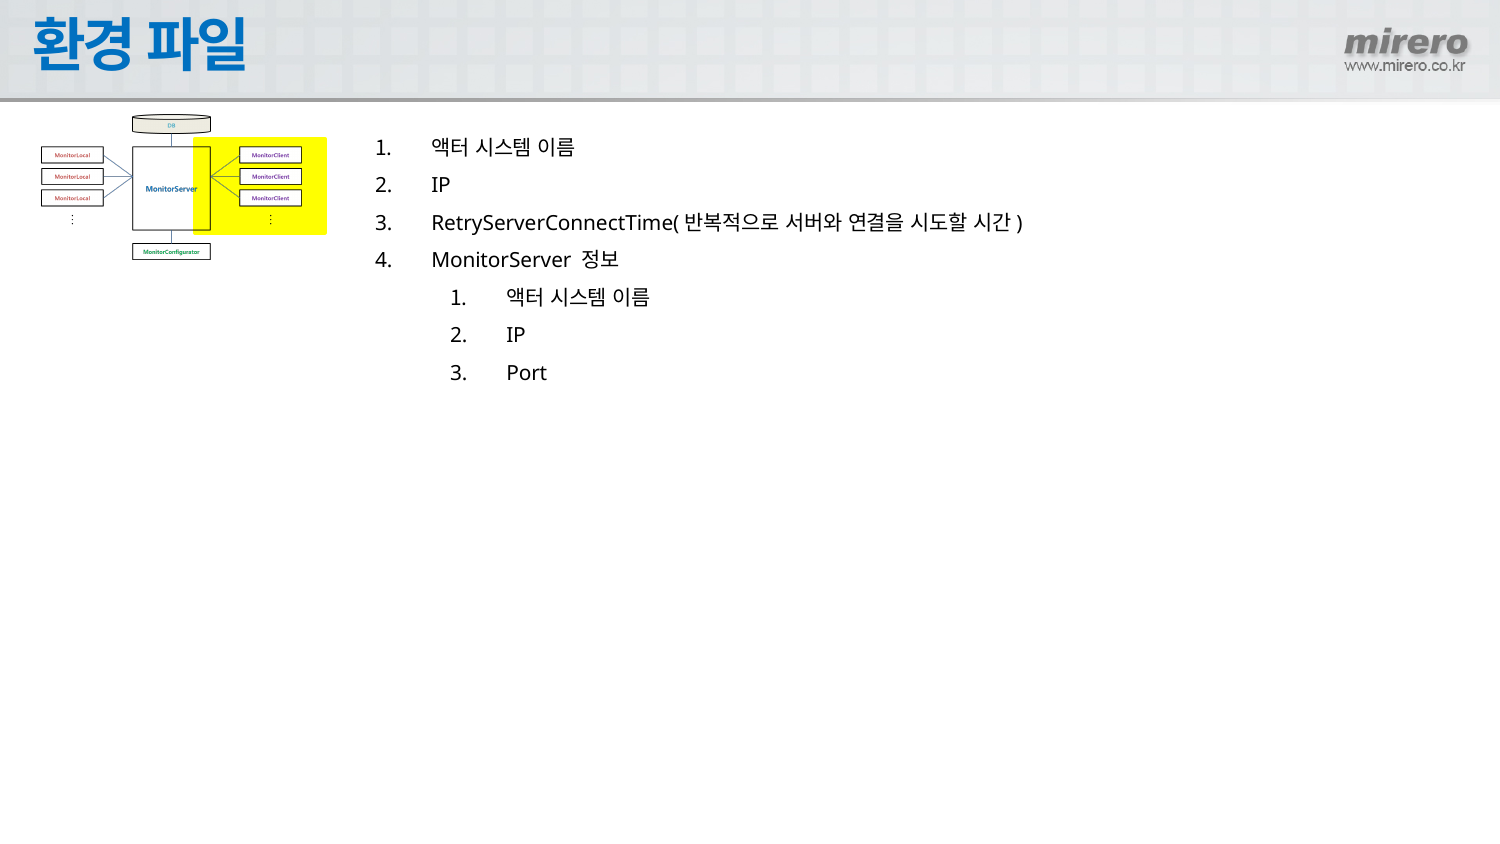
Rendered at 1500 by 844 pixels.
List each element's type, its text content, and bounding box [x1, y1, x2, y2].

picture [0, 0, 1500, 105]
text_box [307, 137, 327, 235]
text_box 액터 시스템 이름 IP RetryServerConnectTime(반복적으로 서버와 연결을 시도할 시간) MonitorServer 정보 액터 시스템 이름 IP Port [360, 114, 1478, 392]
picture [40, 114, 302, 260]
title 환경 파일 [17, 6, 1483, 92]
